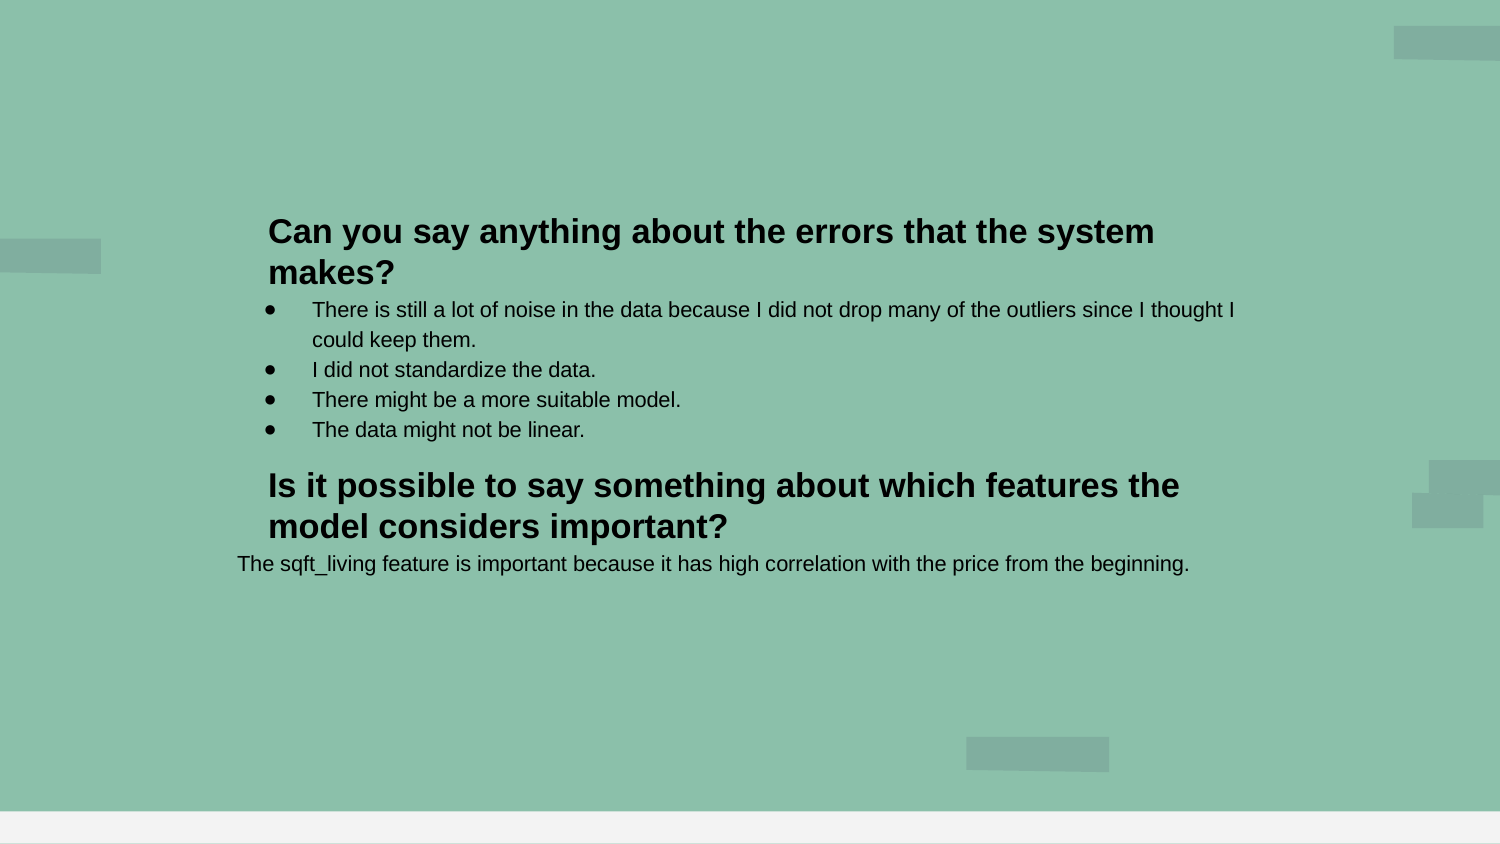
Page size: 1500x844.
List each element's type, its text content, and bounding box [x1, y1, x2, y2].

text_box Can you say anything about the errors that the system makes? There is still a lot of noise in the data because I did not drop many of the outliers since I thought I could keep them. I did not standardize the data. There might be a more suitable model. The data might not be linear. Is it possible to say something about which features the model considers important? The sqft_living feature is important because it has high correlation with the price from the beginning. [205, 194, 1295, 687]
